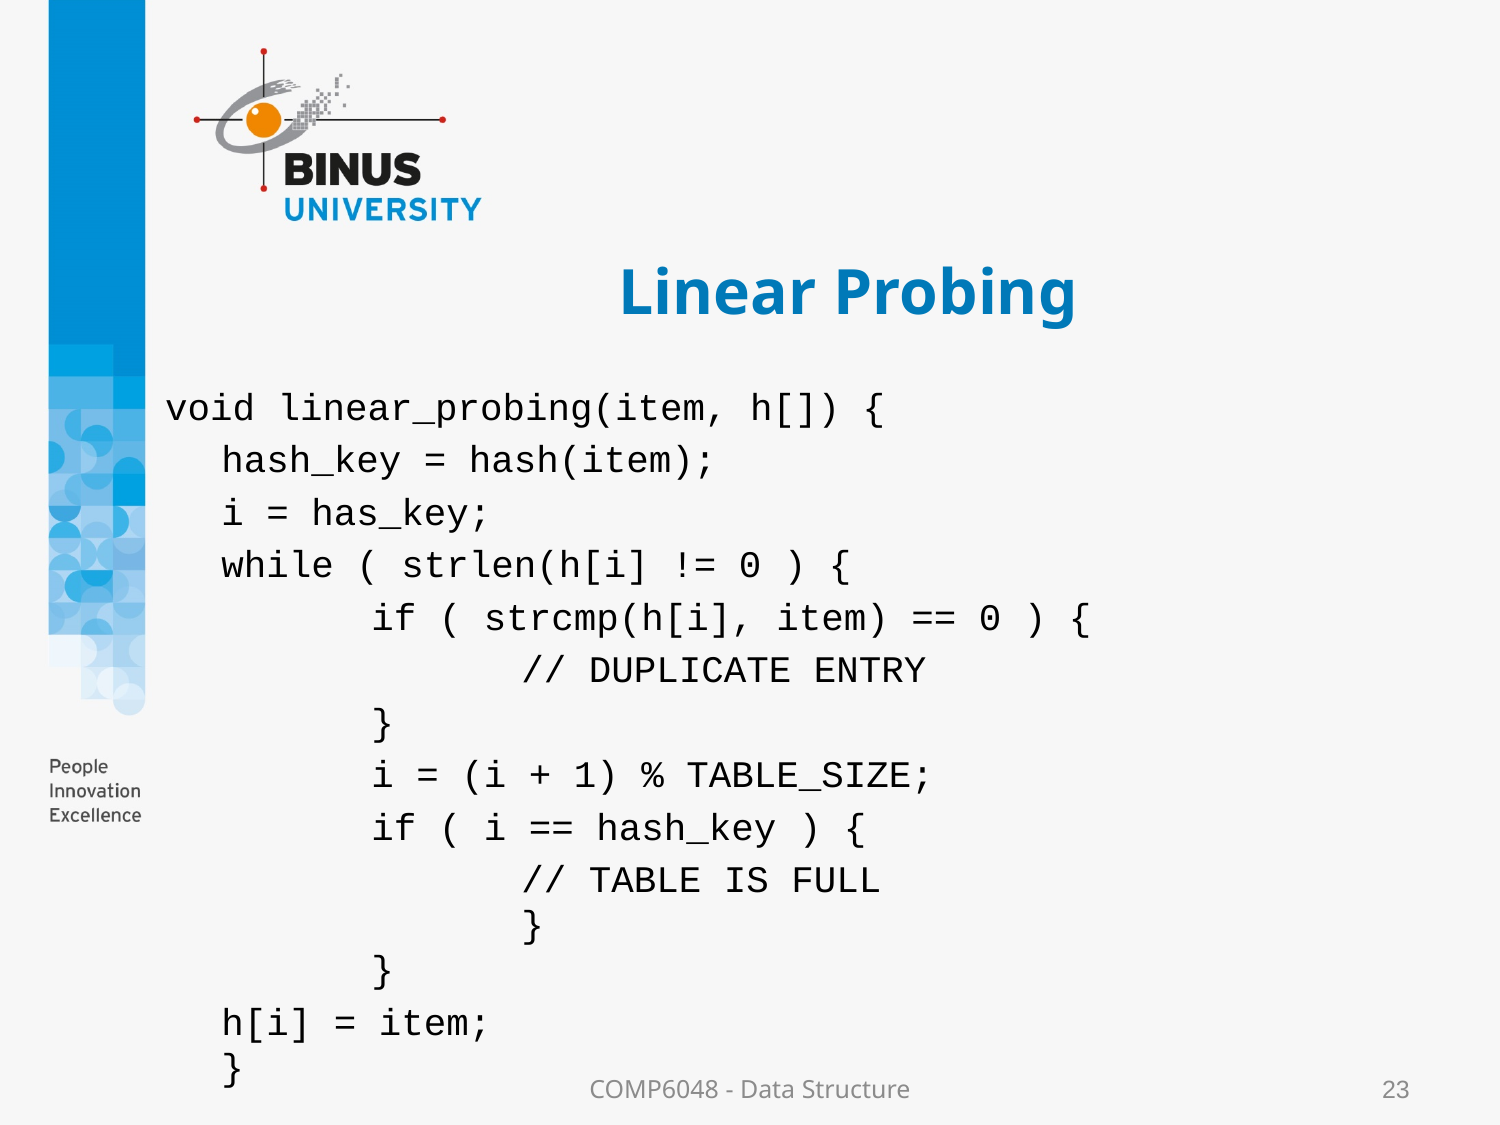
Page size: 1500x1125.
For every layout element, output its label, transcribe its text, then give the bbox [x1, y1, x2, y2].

footer COMP6048 - Data Structure [512, 1058, 988, 1119]
list void linear_probing(item, h[]) { hash_key = hash(item); i = has_key; while ( strlen(h[i] != 0 ) { if ( strcmp(h[i], item) == 0 ) { // DUPLICATE ENTRY } i = (i + 1) % TABLE_SIZE; if ( i == hash_key ) { // TABLE IS FULL } } h[i] = item; } [150, 375, 1438, 986]
slide_number 23 [1074, 1058, 1425, 1119]
picture [0, 0, 1500, 845]
title Linear Probing [287, 224, 1409, 355]
